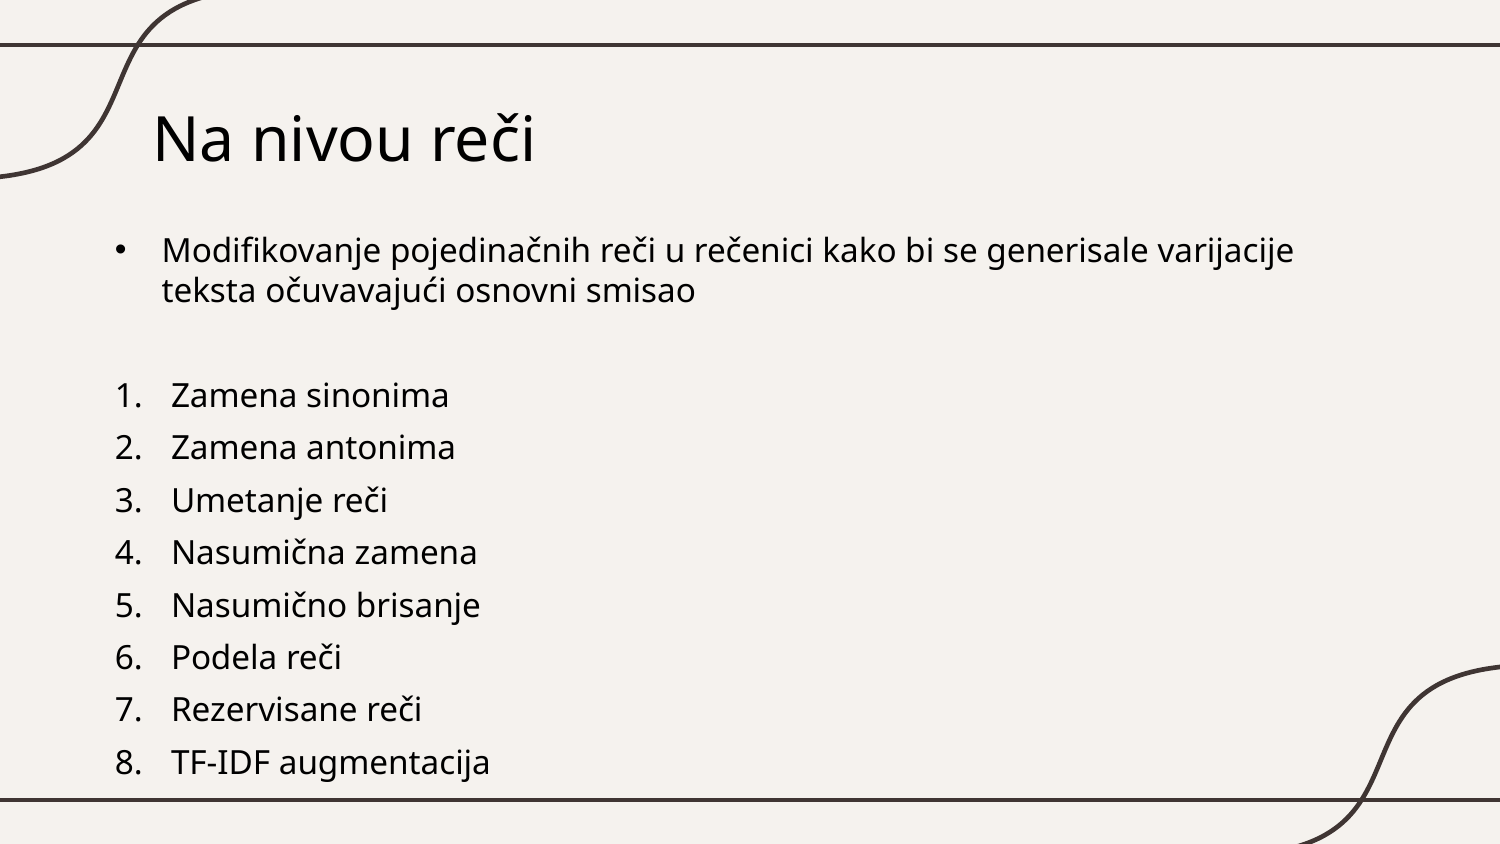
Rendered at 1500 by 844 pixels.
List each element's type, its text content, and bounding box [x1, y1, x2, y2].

title Na nivou reči [137, 84, 1448, 167]
text_box Modifikovanje pojedinačnih reči u rečenici kako bi se generisale varijacije teksta očuvavajući osnovni smisao Zamena sinonima Zamena antonima Umetanje reči Nasumična zamena Nasumično brisanje Podela reči Rezervisane reči TF-IDF augmentacija [99, 221, 1350, 789]
